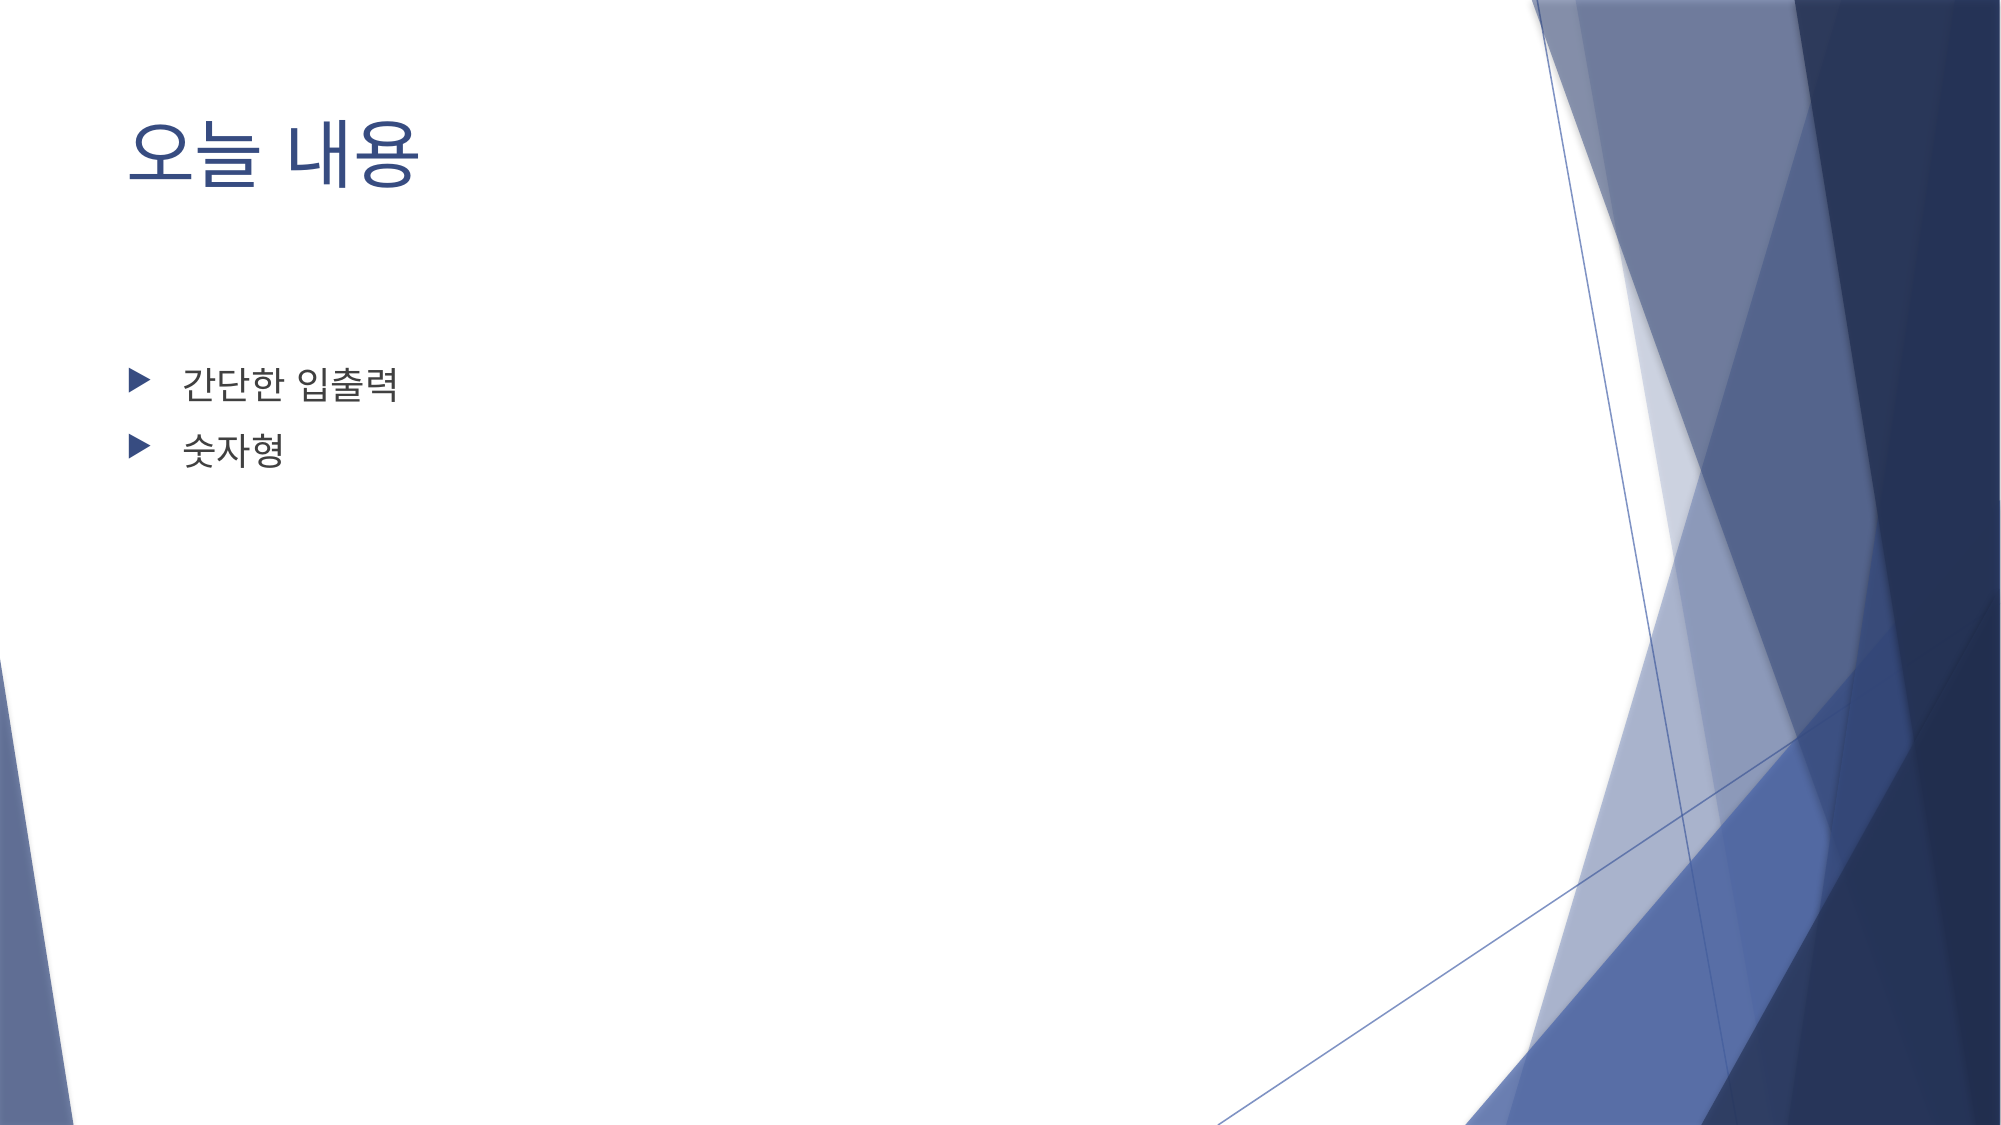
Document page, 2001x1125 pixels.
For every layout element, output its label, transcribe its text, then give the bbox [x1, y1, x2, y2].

list 간단한 입출력 숫자형 [111, 354, 1522, 992]
title 오늘 내용 [111, 99, 1522, 317]
